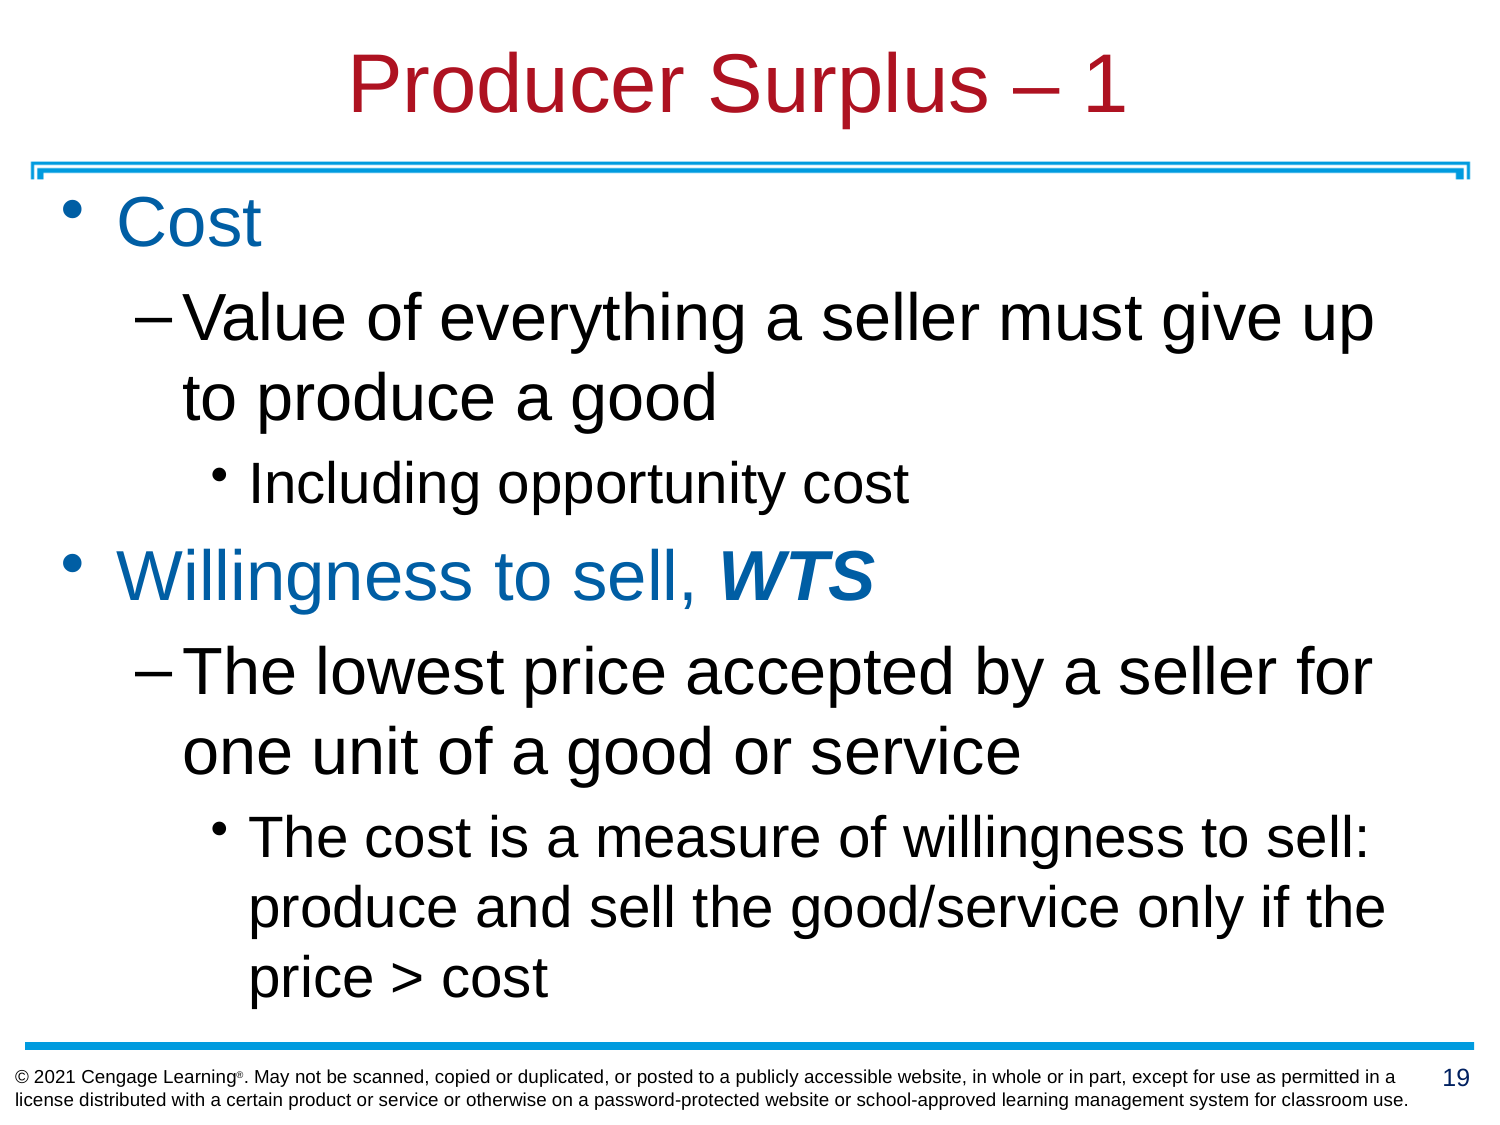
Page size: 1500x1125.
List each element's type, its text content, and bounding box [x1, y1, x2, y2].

title Producer Surplus – 1 [0, 0, 1500, 158]
slide_number 19 [1412, 1052, 1500, 1117]
list Cost Value of everything a seller must give up to produce a good Including opportunity cost Willingness to sell, WTS The lowest price accepted by a seller for one unit of a good or service The cost is a measure of willingness to sell: produce and sell the good/service only if the price > cost [45, 168, 1455, 1058]
picture [25, 158, 1475, 186]
